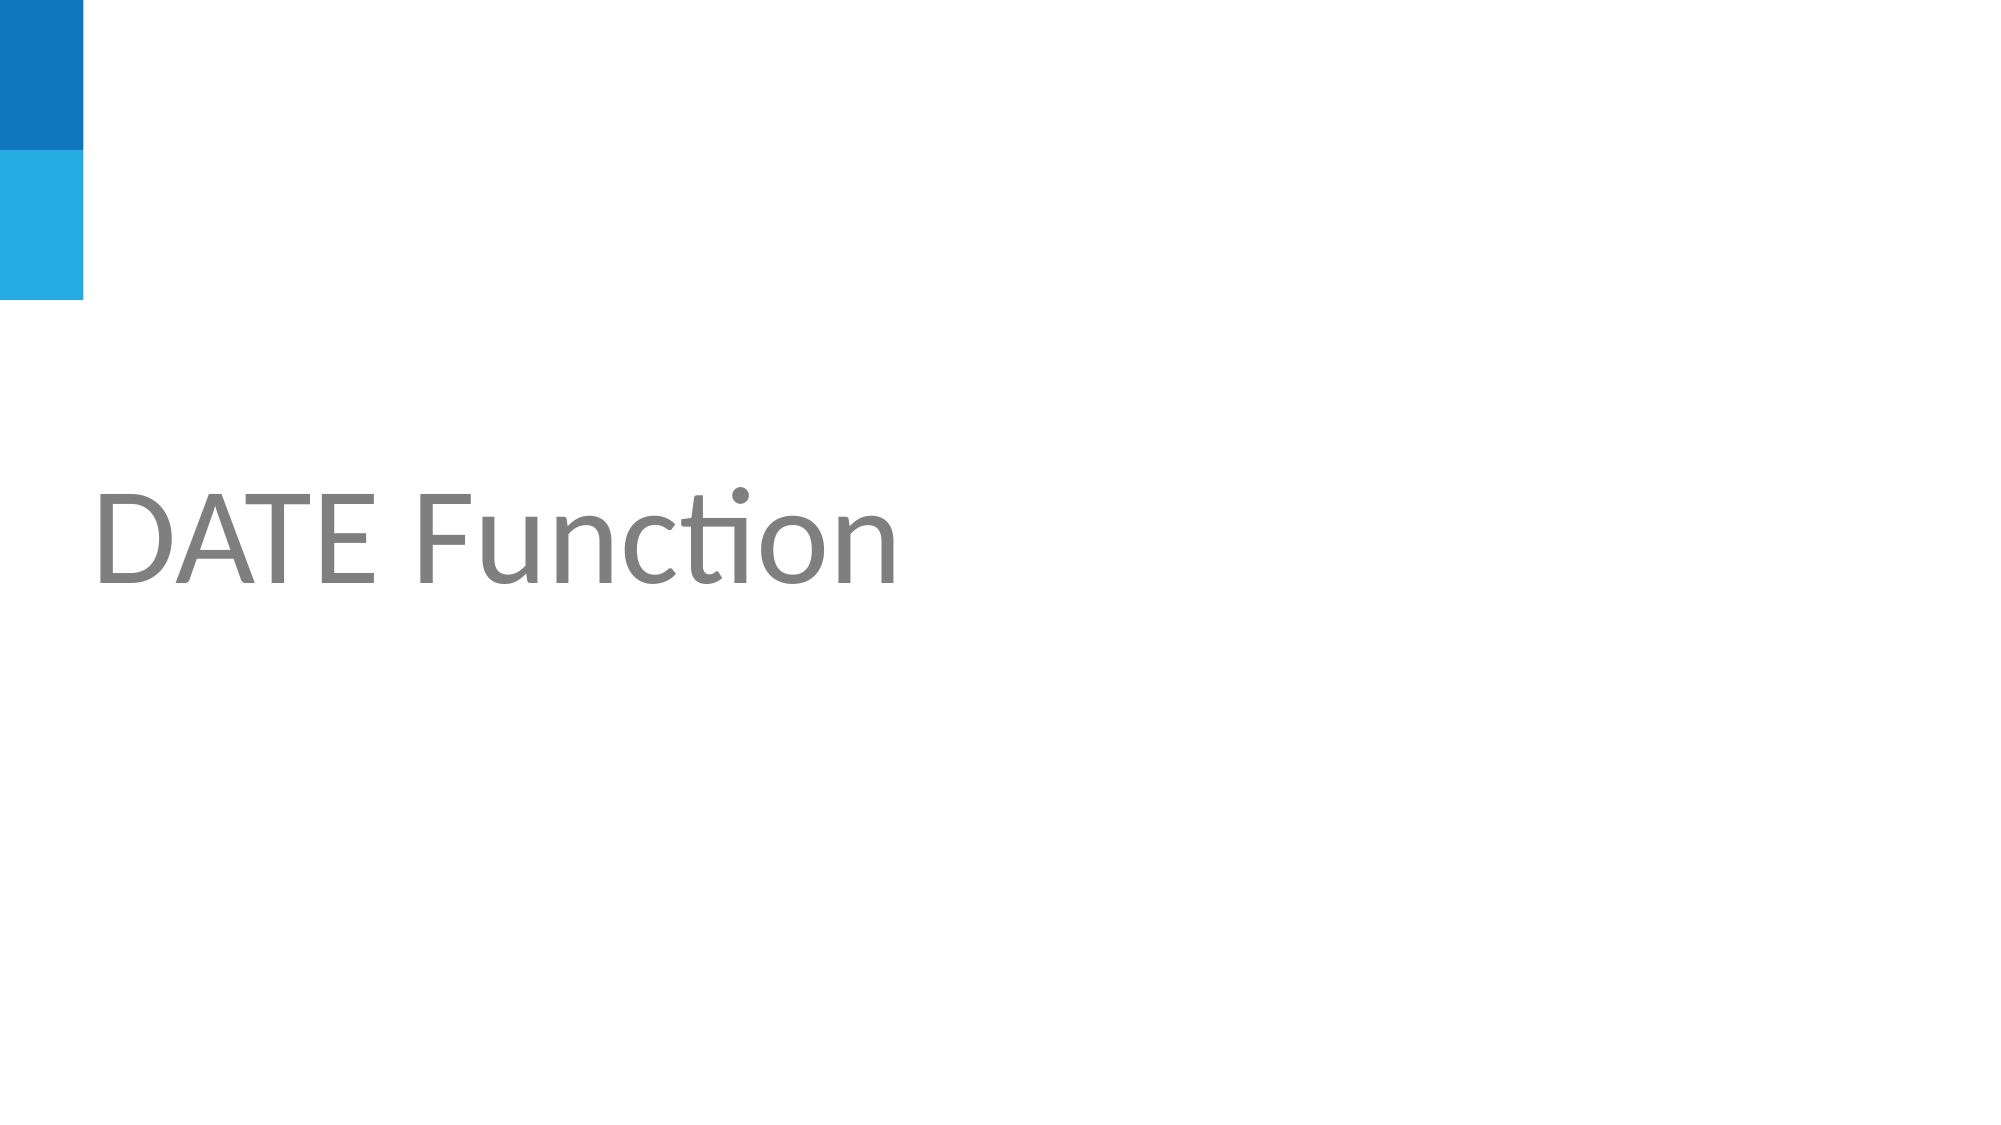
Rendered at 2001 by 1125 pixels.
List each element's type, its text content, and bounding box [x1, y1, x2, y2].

text_box DATE Function [84, 441, 1595, 620]
text_box [0, 0, 84, 149]
text_box [0, 149, 84, 300]
